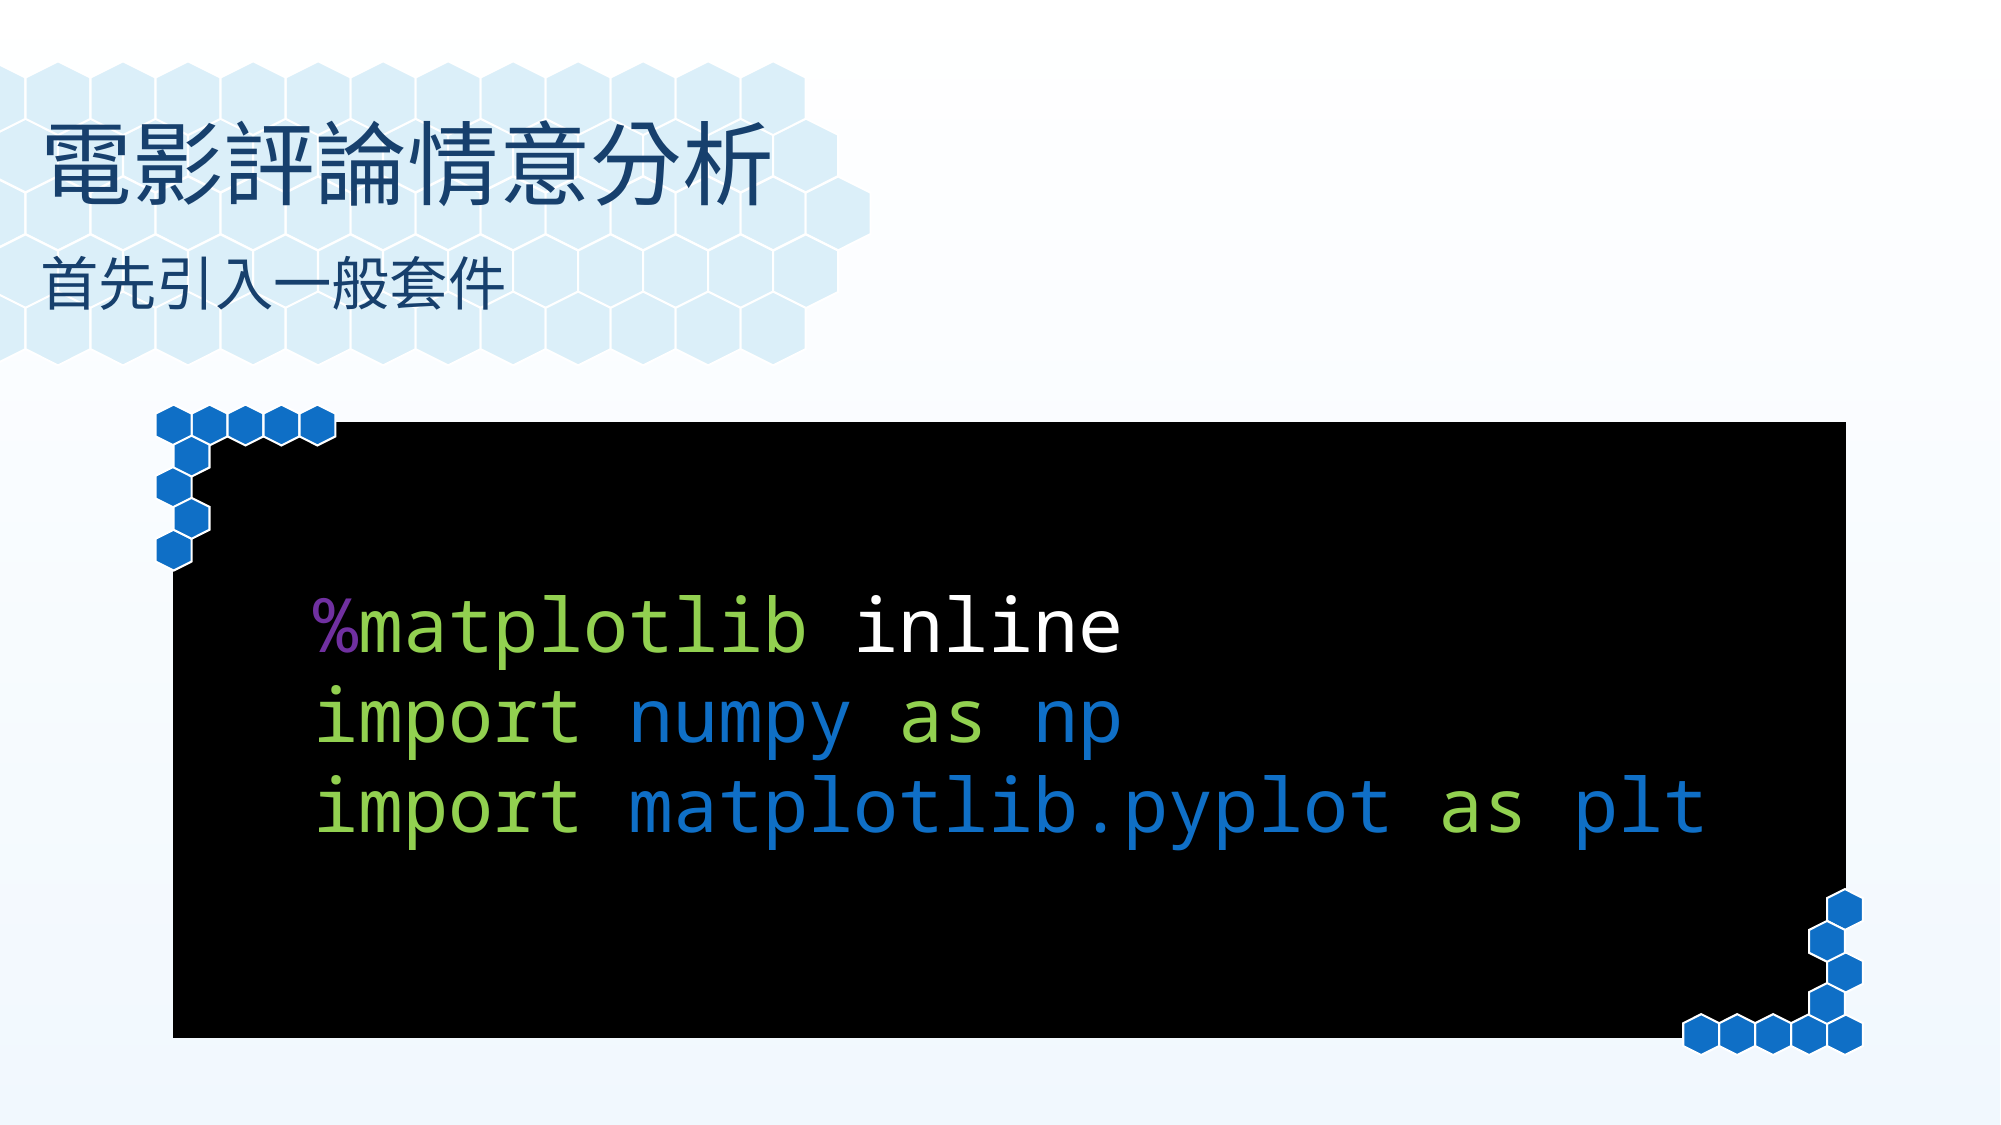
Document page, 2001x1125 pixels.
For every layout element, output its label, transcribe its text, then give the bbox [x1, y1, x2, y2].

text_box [0, 60, 871, 366]
text_box [173, 422, 1846, 1038]
text_box %matplotlib inline import numpy as np import matplotlib.pyplot as plt [298, 570, 1723, 856]
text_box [25, 99, 1066, 334]
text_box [1683, 889, 1863, 1056]
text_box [155, 404, 336, 571]
